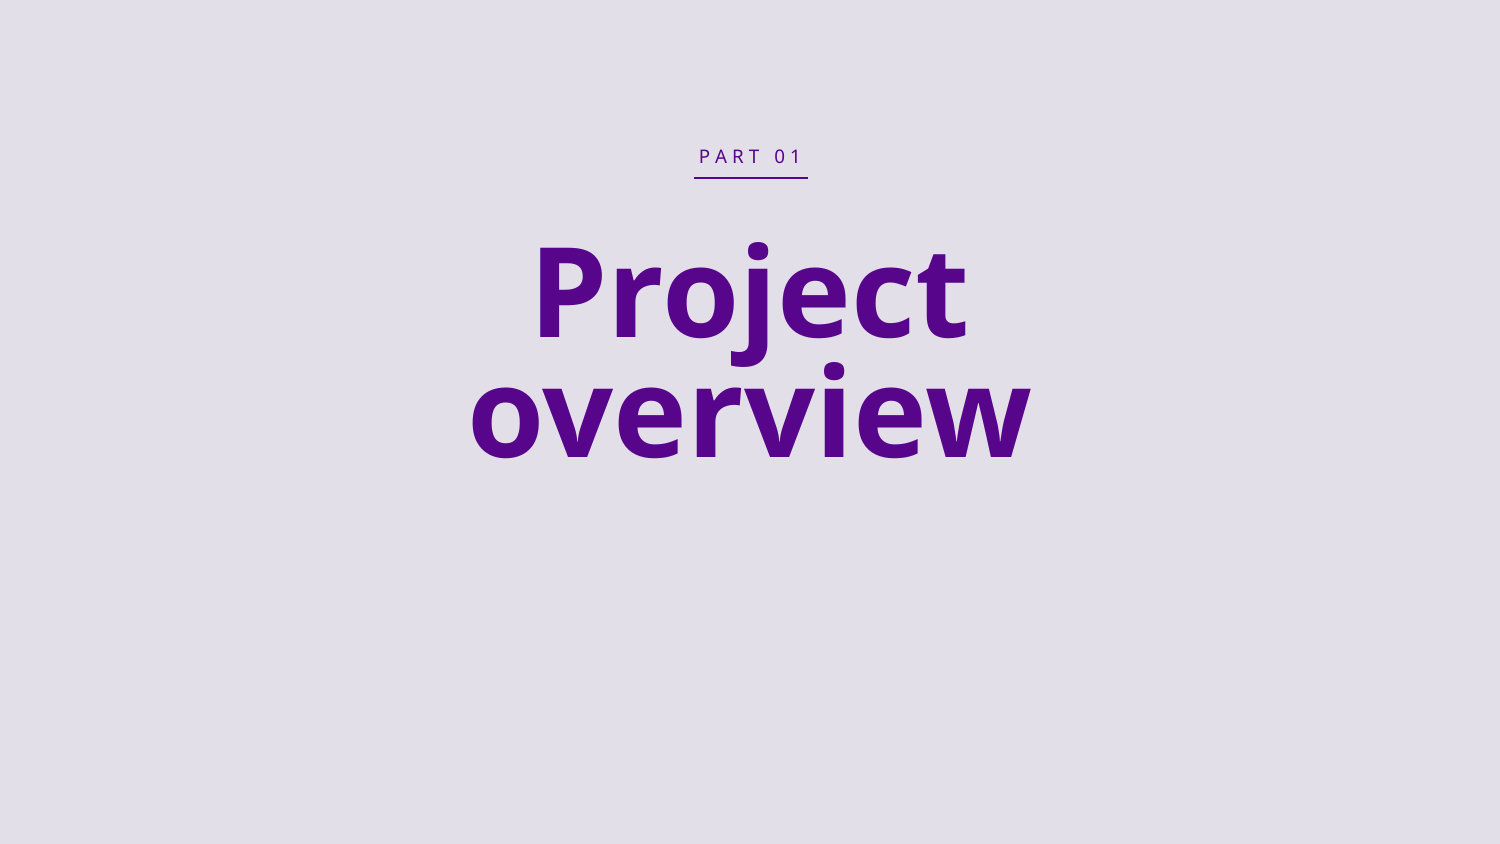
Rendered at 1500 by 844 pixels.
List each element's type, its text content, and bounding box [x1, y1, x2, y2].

text_box P A R T 0 1 [622, 133, 878, 183]
title Project overview [247, 227, 1253, 497]
